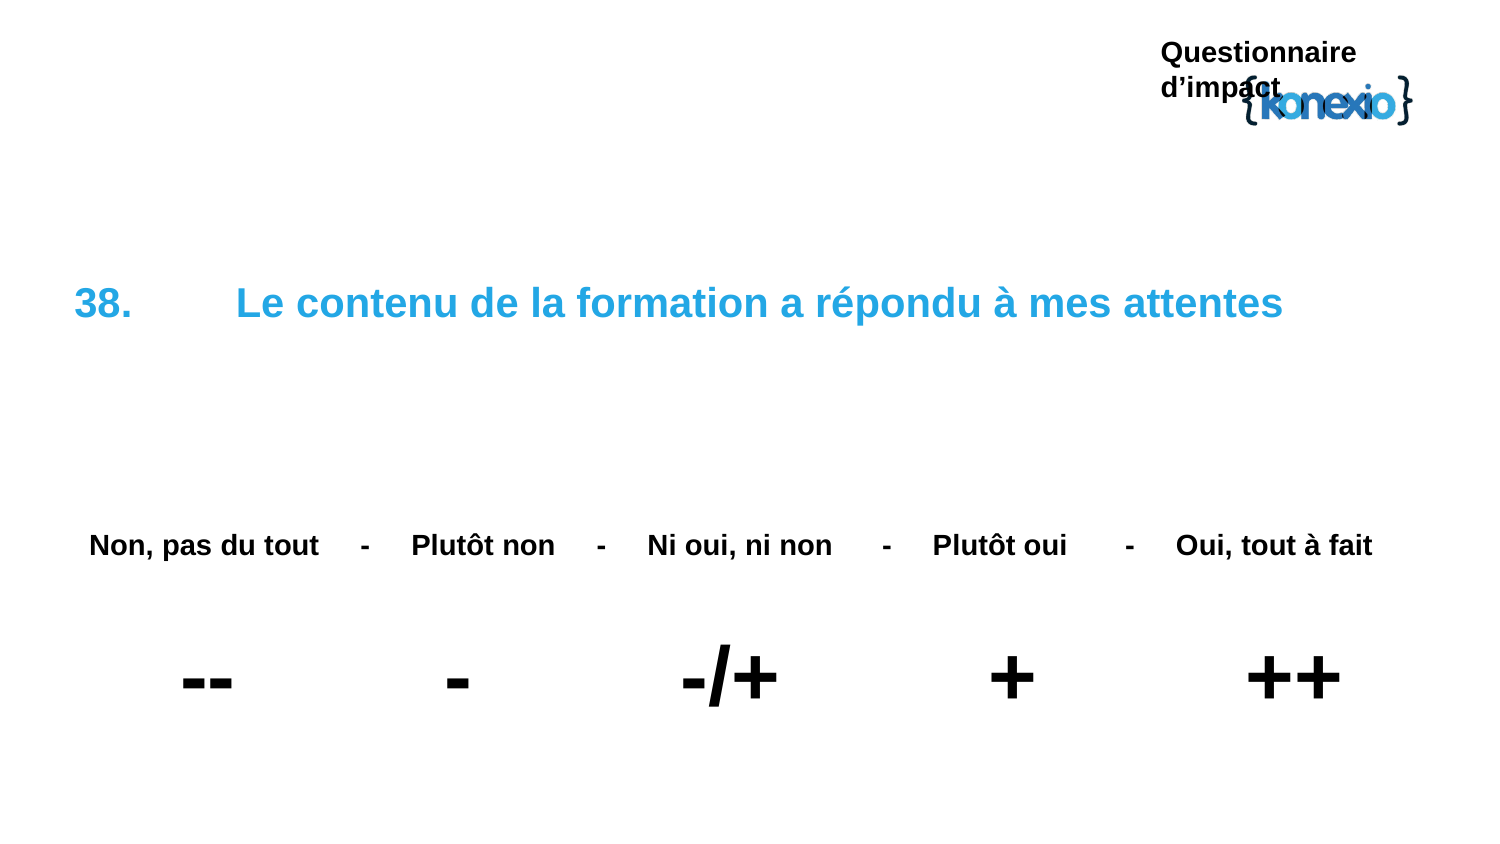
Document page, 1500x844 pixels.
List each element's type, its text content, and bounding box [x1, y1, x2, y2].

text_box -- - -/+ + ++ [2, 607, 1500, 844]
text_box 38. Le contenu de la formation a répondu à mes attentes [59, 260, 1454, 511]
text_box Questionnaire d’impact [1145, 18, 1500, 77]
picture [1218, 26, 1428, 175]
text_box Non, pas du tout - Plutôt non - Ni oui, ni non - Plutôt oui - Oui, tout à fait [0, 511, 1494, 579]
